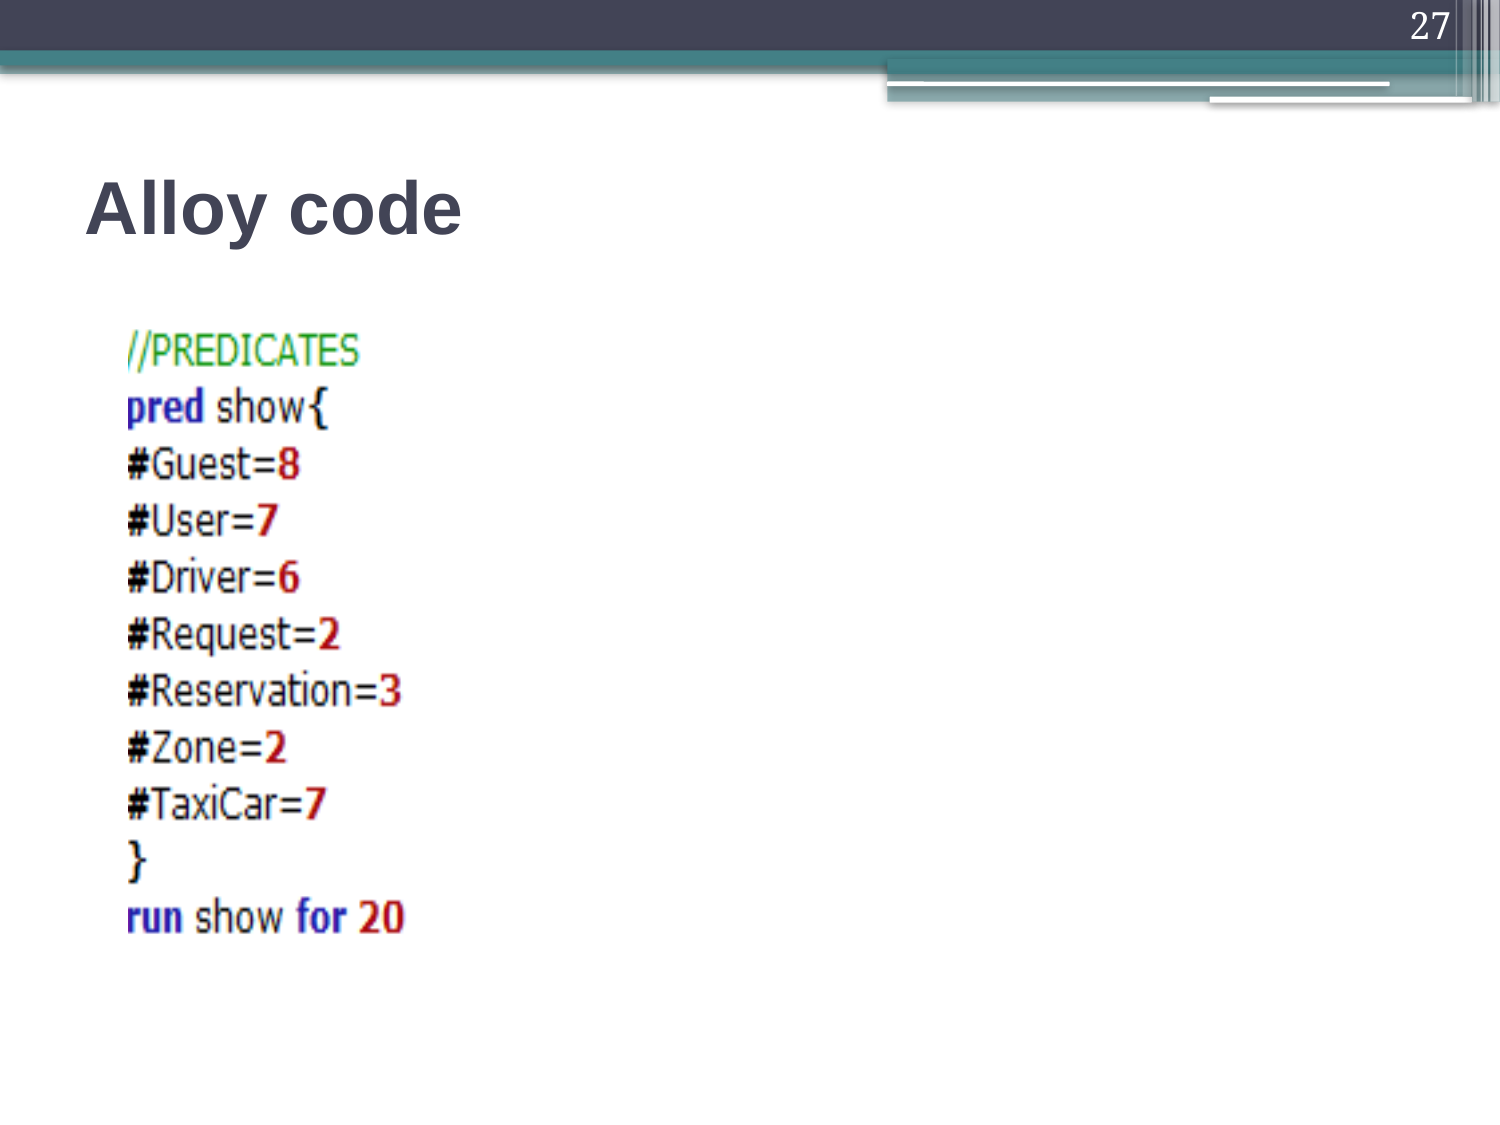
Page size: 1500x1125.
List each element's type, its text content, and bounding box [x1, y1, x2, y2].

slide_number 27 [1341, 0, 1466, 61]
picture [128, 327, 516, 973]
title Alloy code [70, 152, 950, 258]
